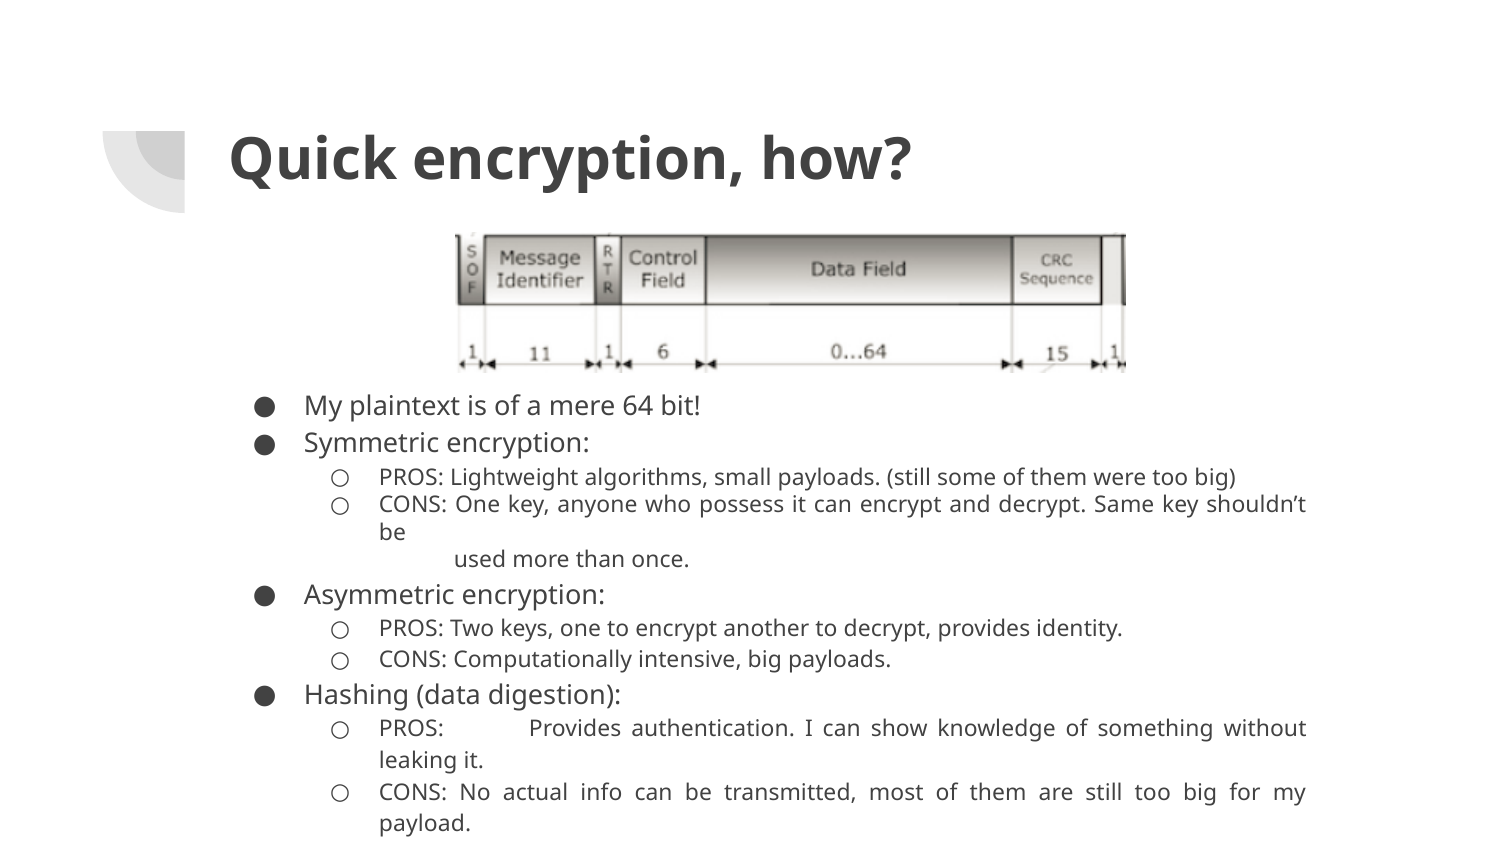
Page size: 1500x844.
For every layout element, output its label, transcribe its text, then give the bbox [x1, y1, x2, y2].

picture [455, 231, 1126, 373]
title Quick encryption, how? [213, 105, 1368, 270]
list My plaintext is of a mere 64 bit! Symmetric encryption: PROS: Lightweight algorithms, small payloads. (still some of them were too big) CONS: One key, anyone who possess it can encrypt and decrypt. Same key shouldn’t be used more than once. Asymmetric encryption: PROS: Two keys, one to encrypt another to decrypt, provides identity. CONS: Computationally intensive, big payloads. Hashing (data digestion): PROS: Provides authentication. I can show knowledge of something without leaking it. CONS: No actual info can be transmitted, most of them are still too big for my payload. [213, 232, 1323, 744]
